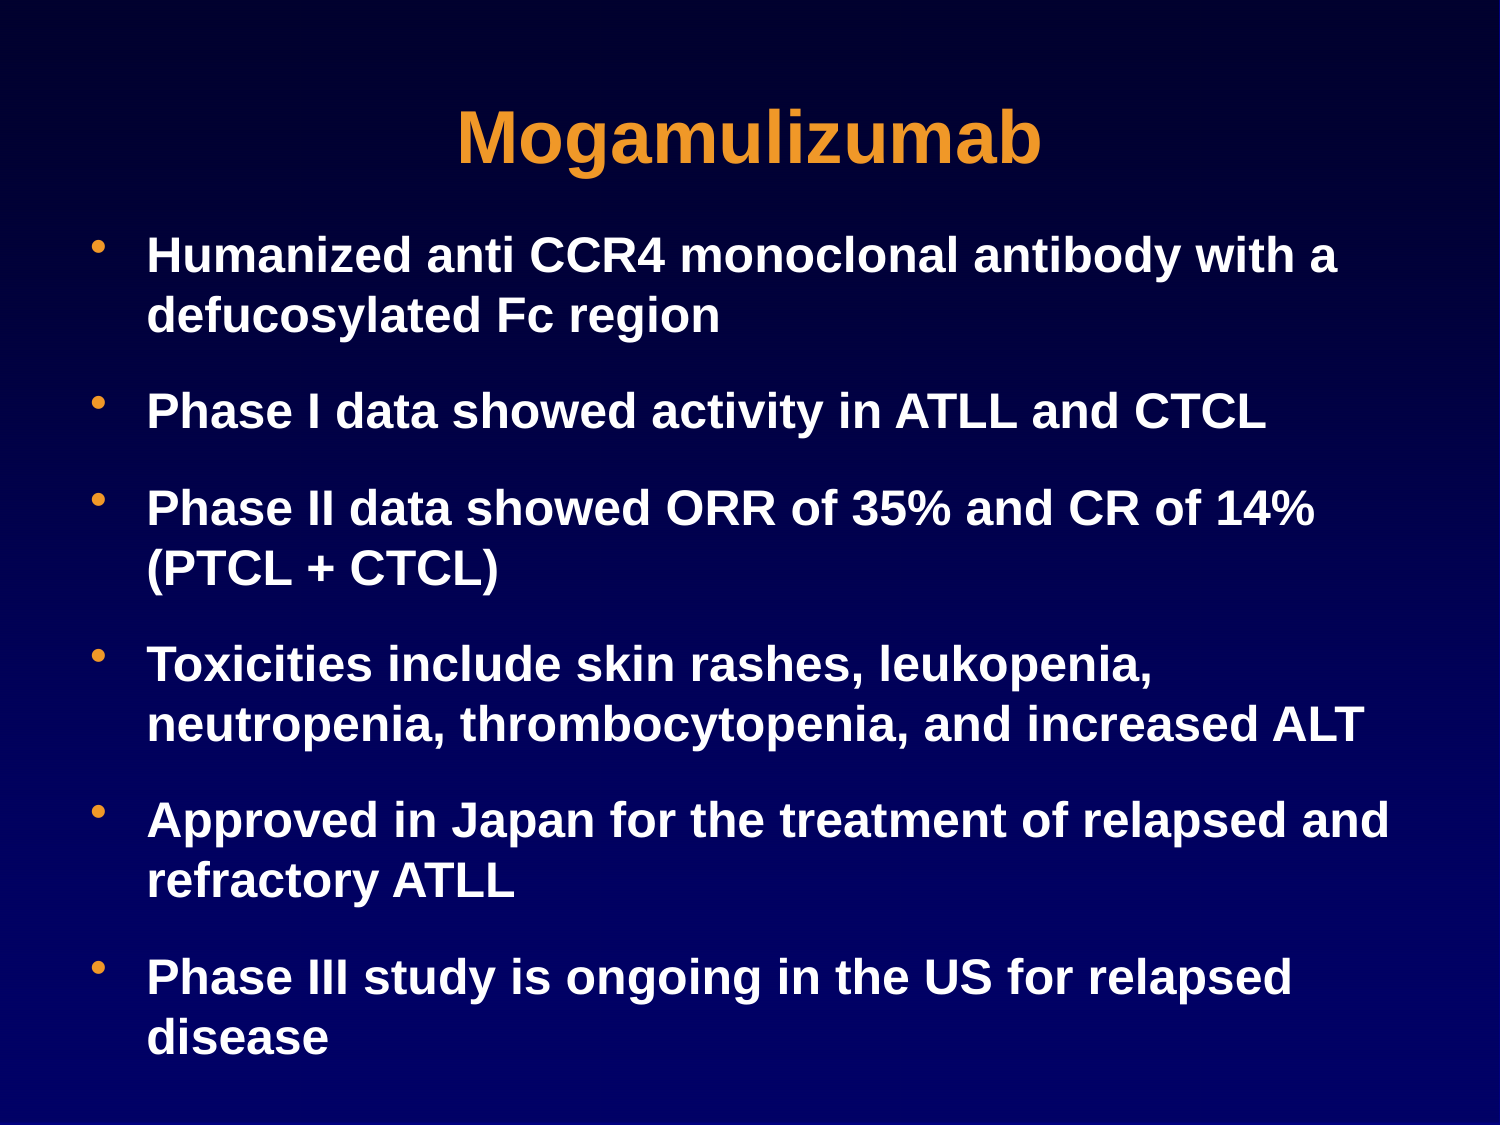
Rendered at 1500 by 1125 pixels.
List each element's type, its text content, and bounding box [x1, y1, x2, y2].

list Humanized anti CCR4 monoclonal antibody with a defucosylated Fc region Phase I data showed activity in ATLL and CTCL Phase II data showed ORR of 35% and CR of 14% (PTCL + CTCL) Toxicities include skin rashes, leukopenia, neutropenia, thrombocytopenia, and increased ALT Approved in Japan for the treatment of relapsed and refractory ATLL Phase III study is ongoing in the US for relapsed disease [74, 214, 1441, 930]
title Mogamulizumab [74, 80, 1426, 202]
